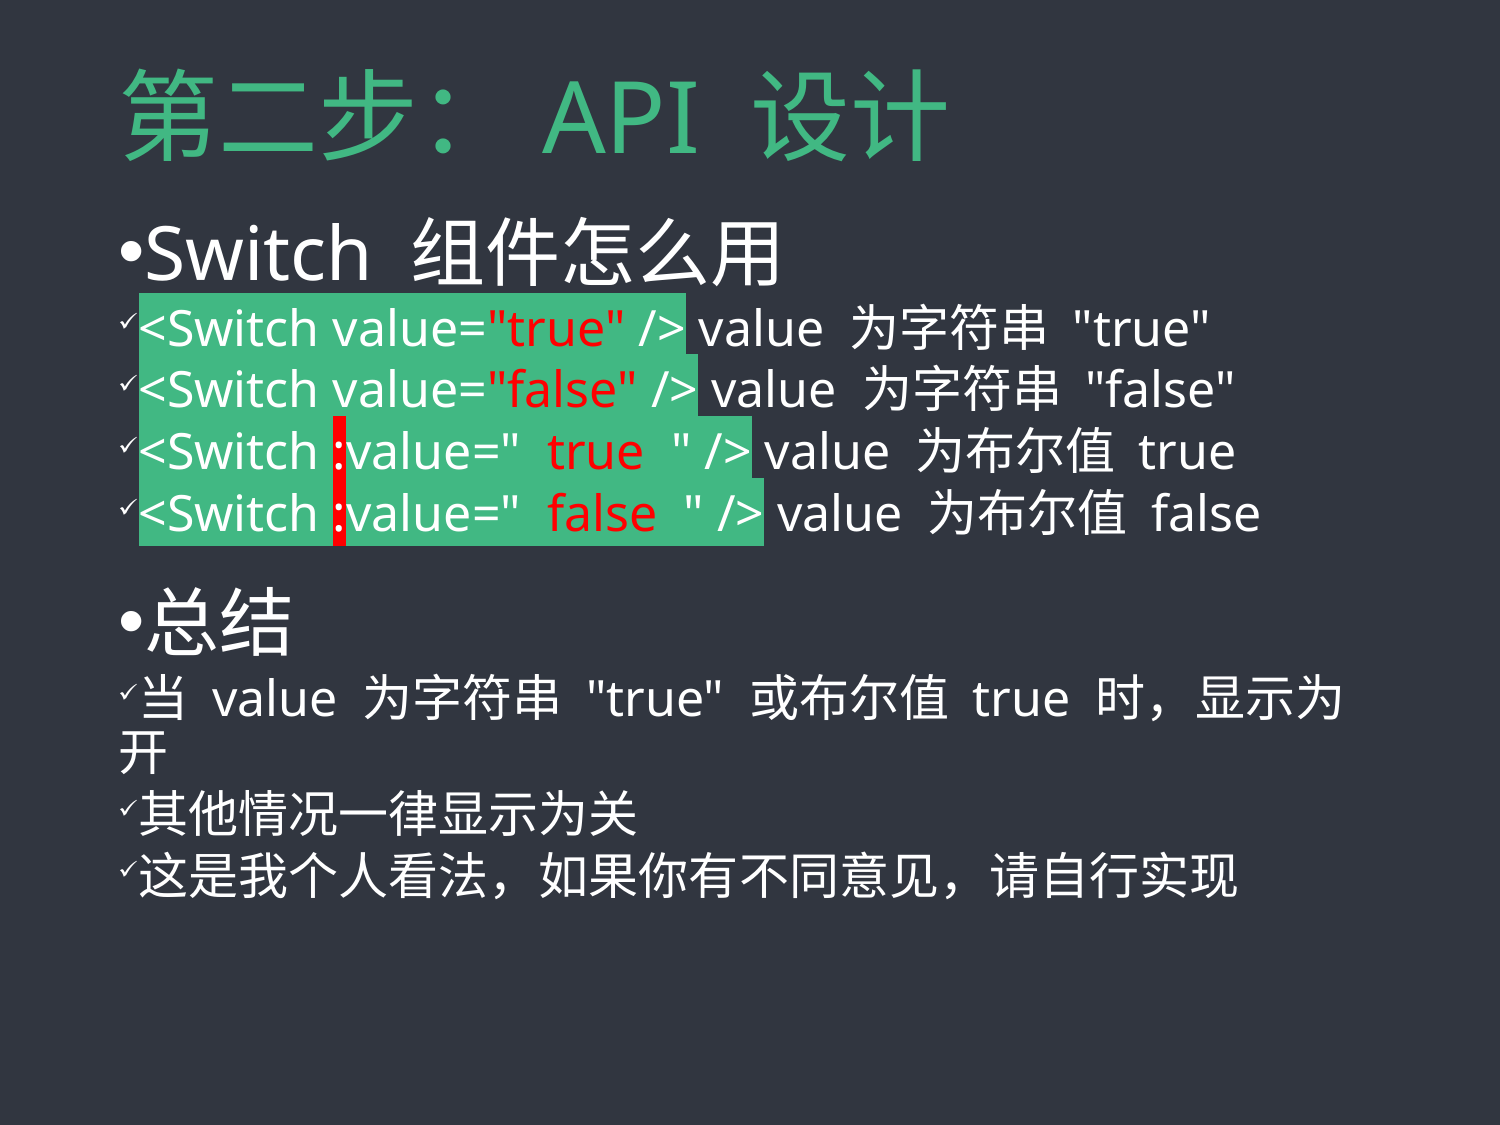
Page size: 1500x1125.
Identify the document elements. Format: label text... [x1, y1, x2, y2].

list Switch 组件怎么用 <Switch value="true" /> value 为字符串 "true" <Switch value="false" /> value 为字符串 "false" <Switch :value=" true " /> value 为布尔值 true <Switch :value=" false " /> value 为布尔值 false 总结 当 value 为字符串 "true" 或布尔值 true 时，显示为开 其他情况一律显示为关 这是我个人看法，如果你有不同意见，请自行实现 [103, 197, 1397, 1120]
title 第二步：API 设计 [103, 59, 1397, 184]
